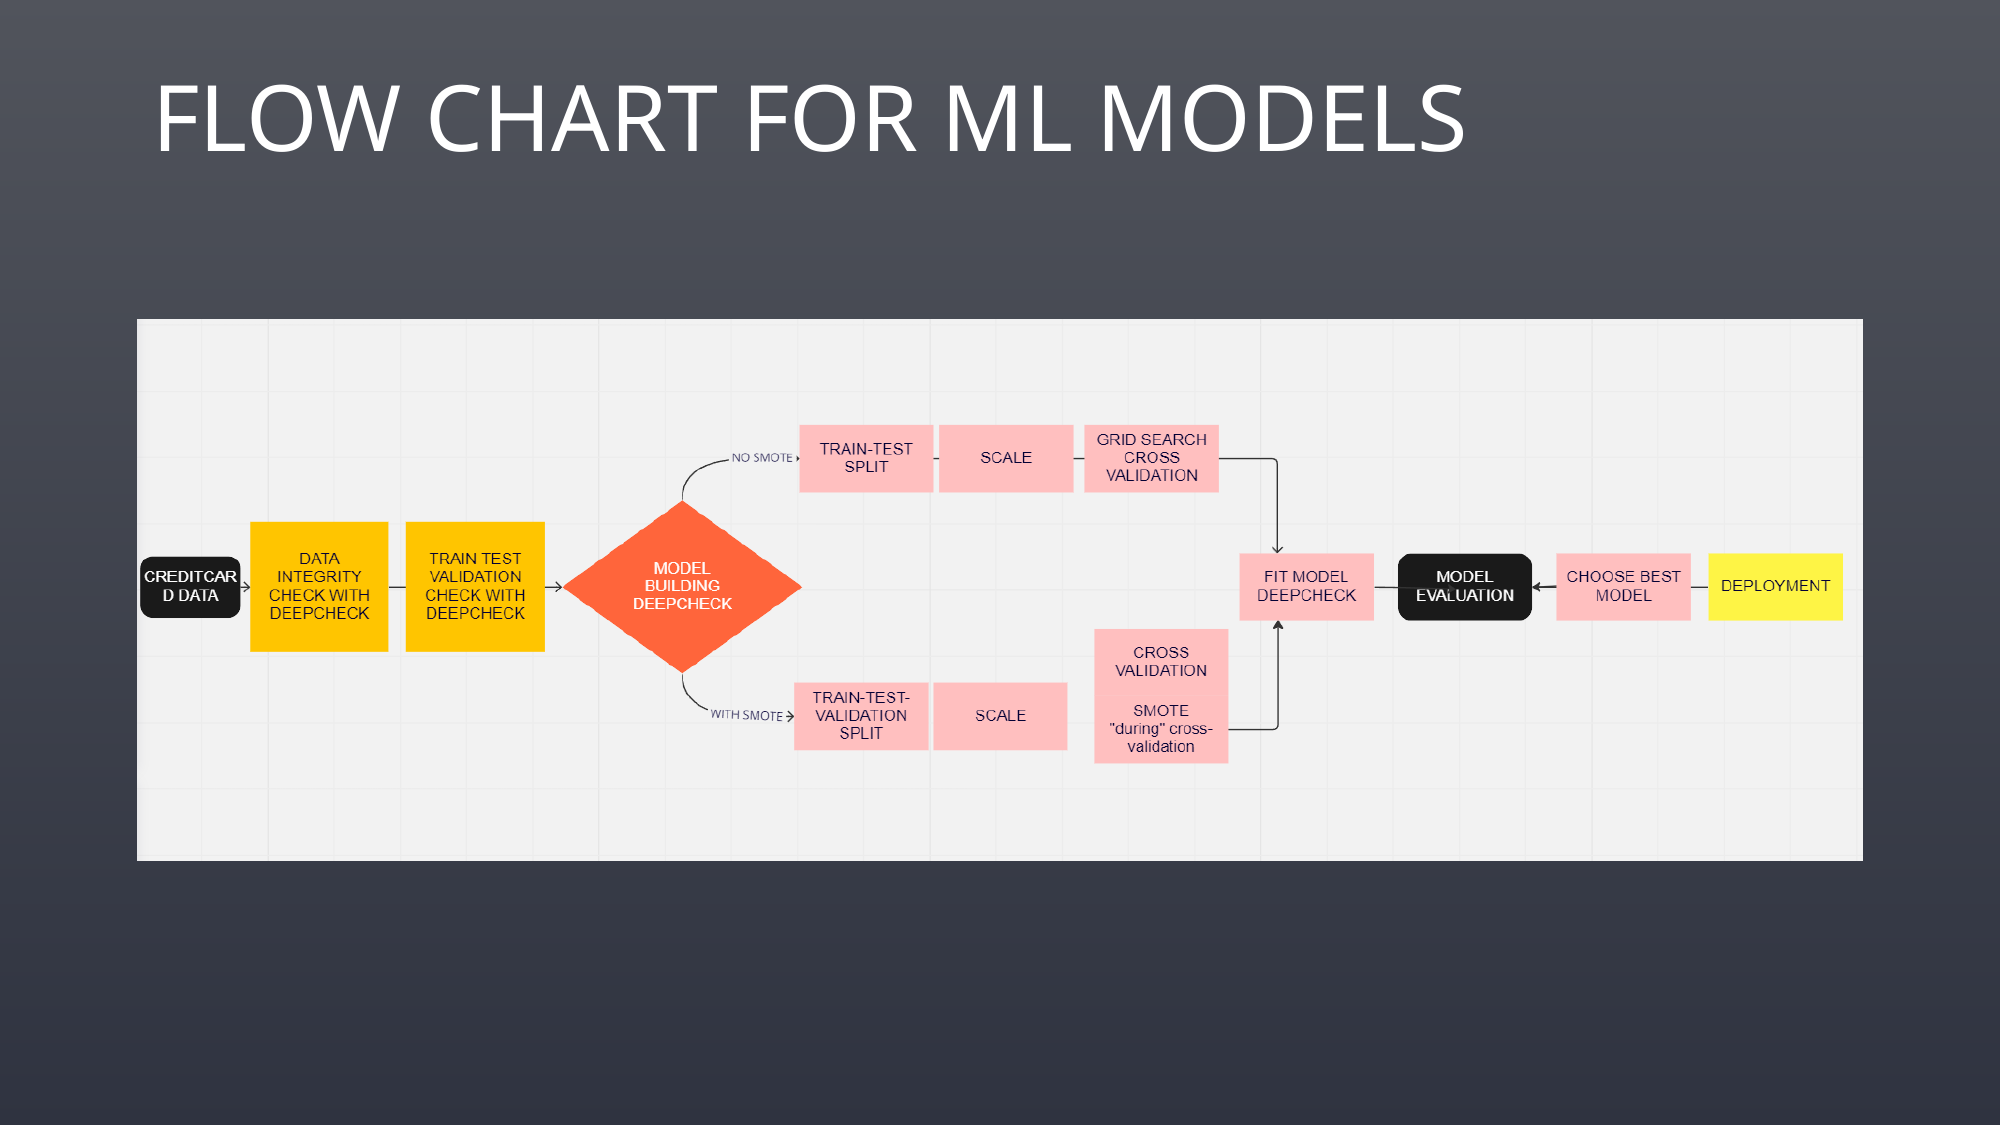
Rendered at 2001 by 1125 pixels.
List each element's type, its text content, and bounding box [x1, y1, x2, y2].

title FLOW CHART FOR ML MODELS [137, 56, 1863, 179]
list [137, 319, 1863, 861]
